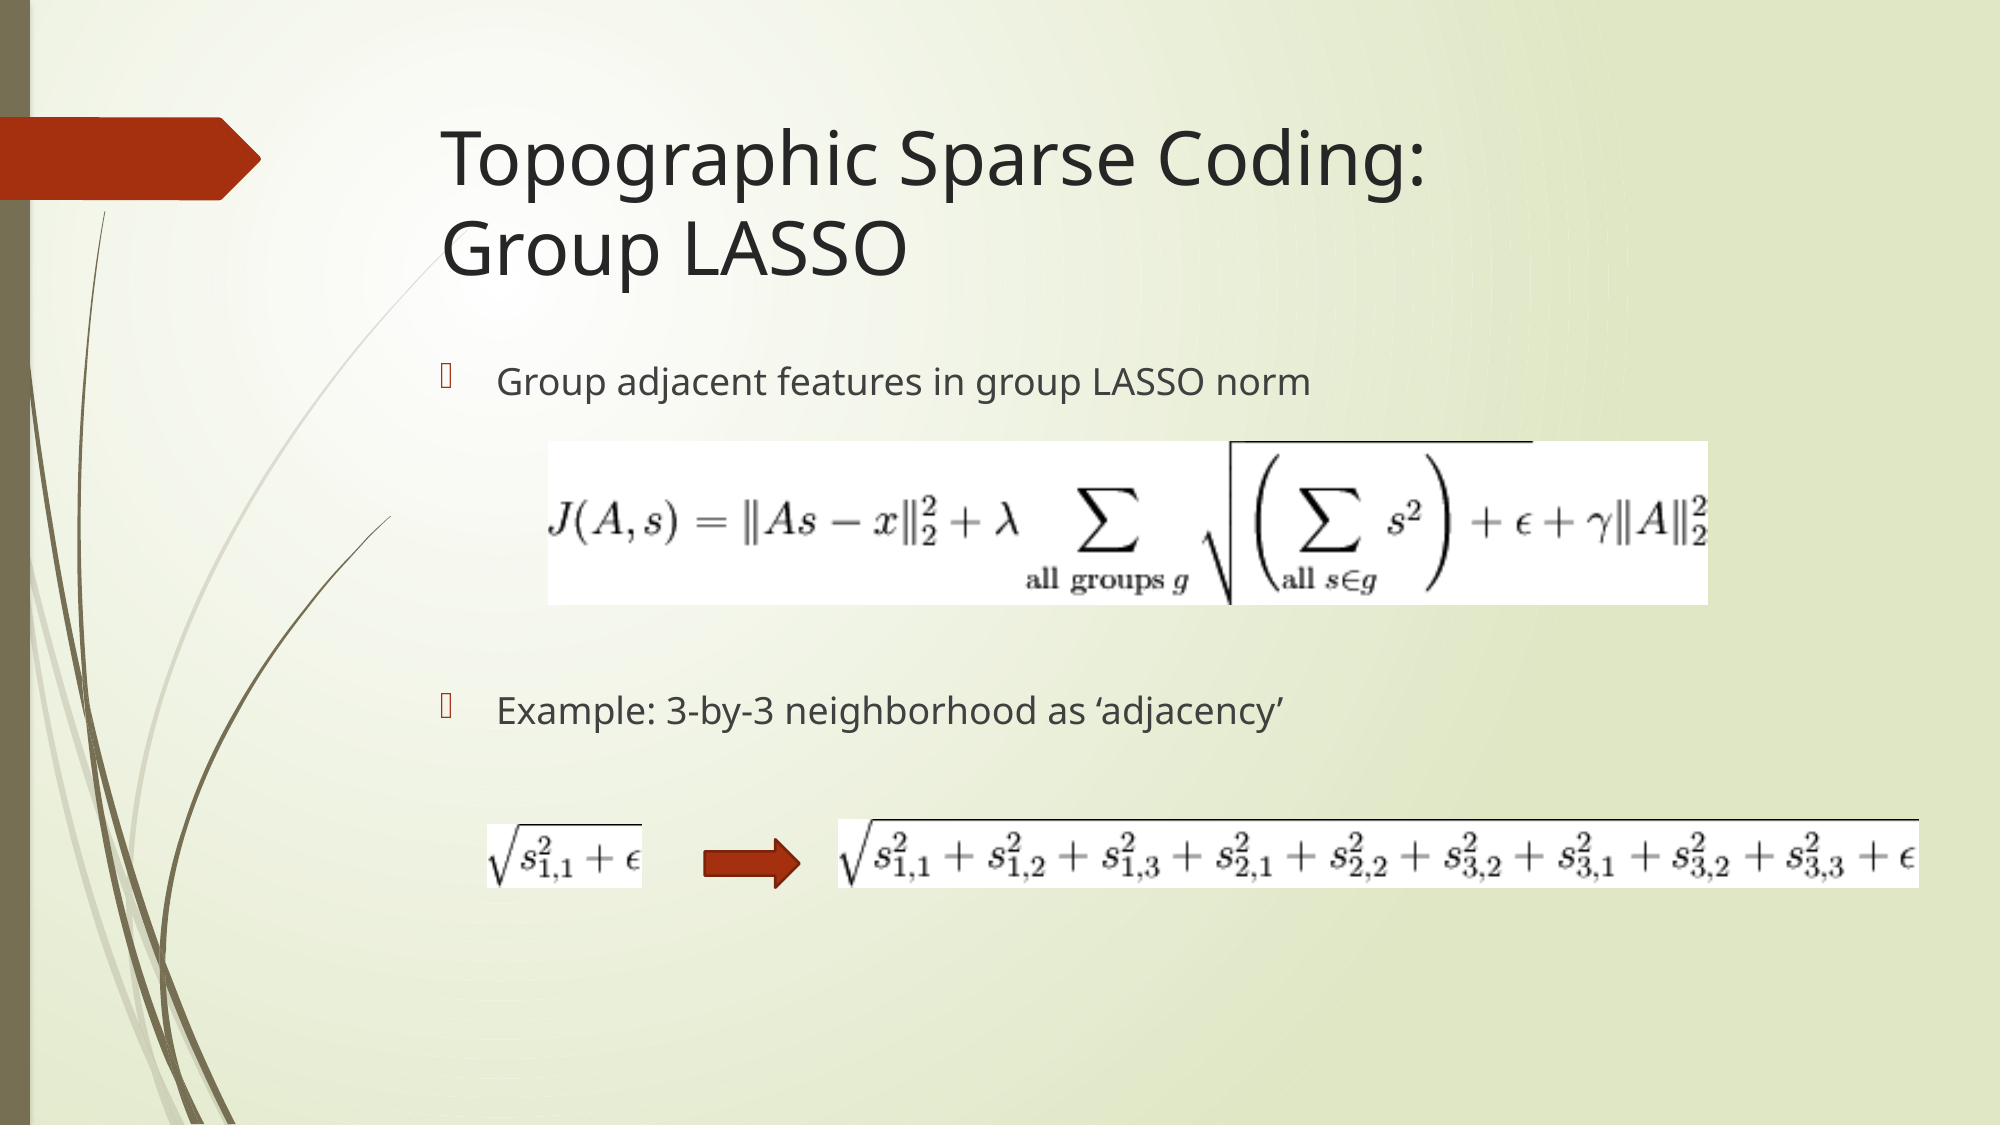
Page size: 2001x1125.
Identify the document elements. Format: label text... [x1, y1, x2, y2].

picture [487, 824, 642, 888]
title Topographic Sparse Coding: Group LASSO [425, 102, 1888, 313]
text_box [703, 838, 801, 889]
list Group adjacent features in group LASSO norm Example: 3-by-3 neighborhood as ‘adjacency’ [424, 350, 1888, 970]
picture [838, 819, 1919, 888]
picture [547, 441, 1708, 606]
